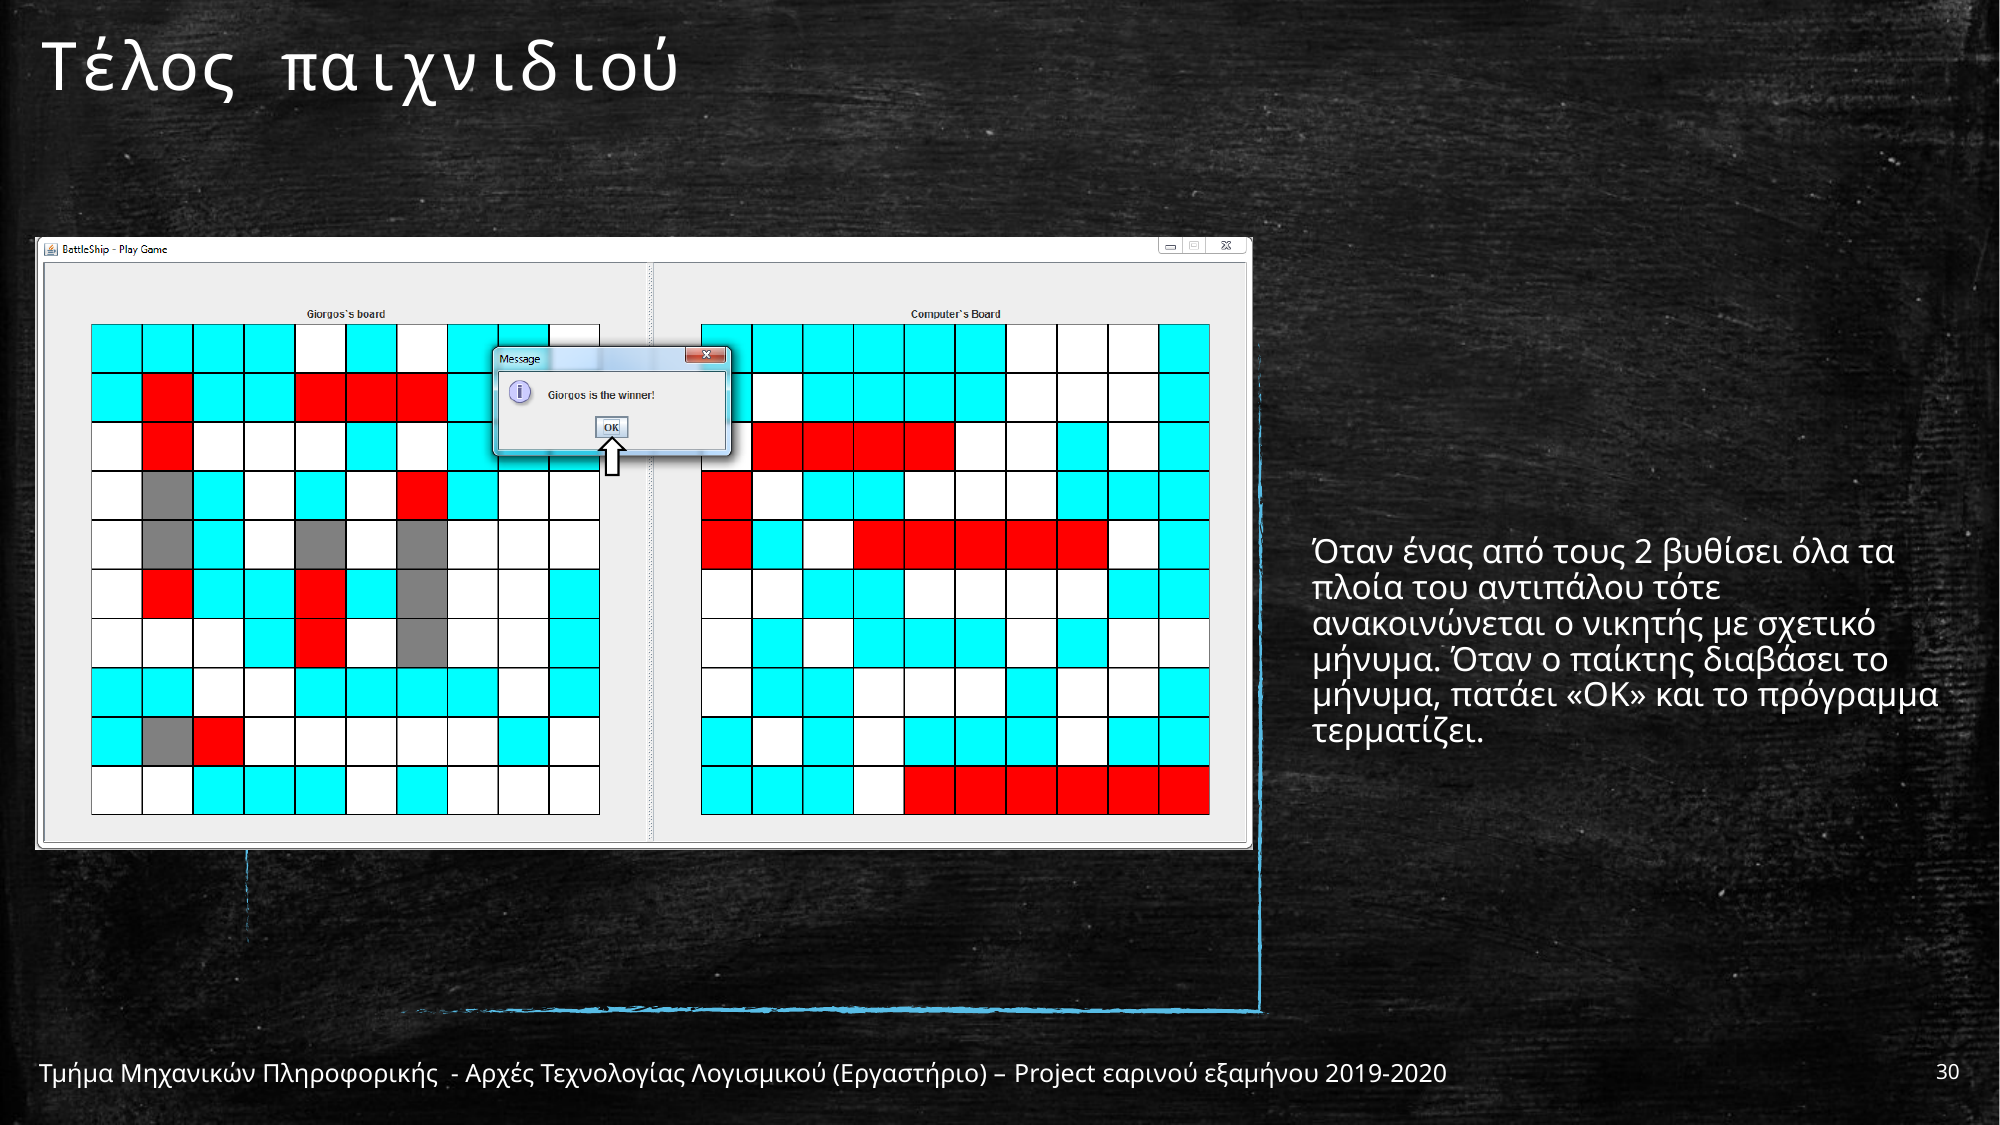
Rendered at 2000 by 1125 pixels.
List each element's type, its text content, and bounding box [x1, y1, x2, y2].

title Τέλος παιχνιδιού [24, 12, 1975, 113]
slide_number 30 [1787, 1050, 1975, 1096]
footer Τμήμα Μηχανικών Πληροφορικής - Αρχές Τεχνολογίας Λογισμικού (Εργαστήριο) – Project εαρινού εξαμήνου 2019-2020 [24, 1050, 1769, 1096]
list Όταν ένας από τους 2 βυθίσει όλα τα πλοία του αντιπάλου τότε ανακοινώνεται ο νικητής με σχετικό μήνυμα. Όταν ο παίκτης διαβάσει το μήνυμα, πατάει «ΟΚ» και το πρόγραμμα τερματίζει. [1296, 275, 1975, 1010]
picture [35, 237, 1253, 850]
